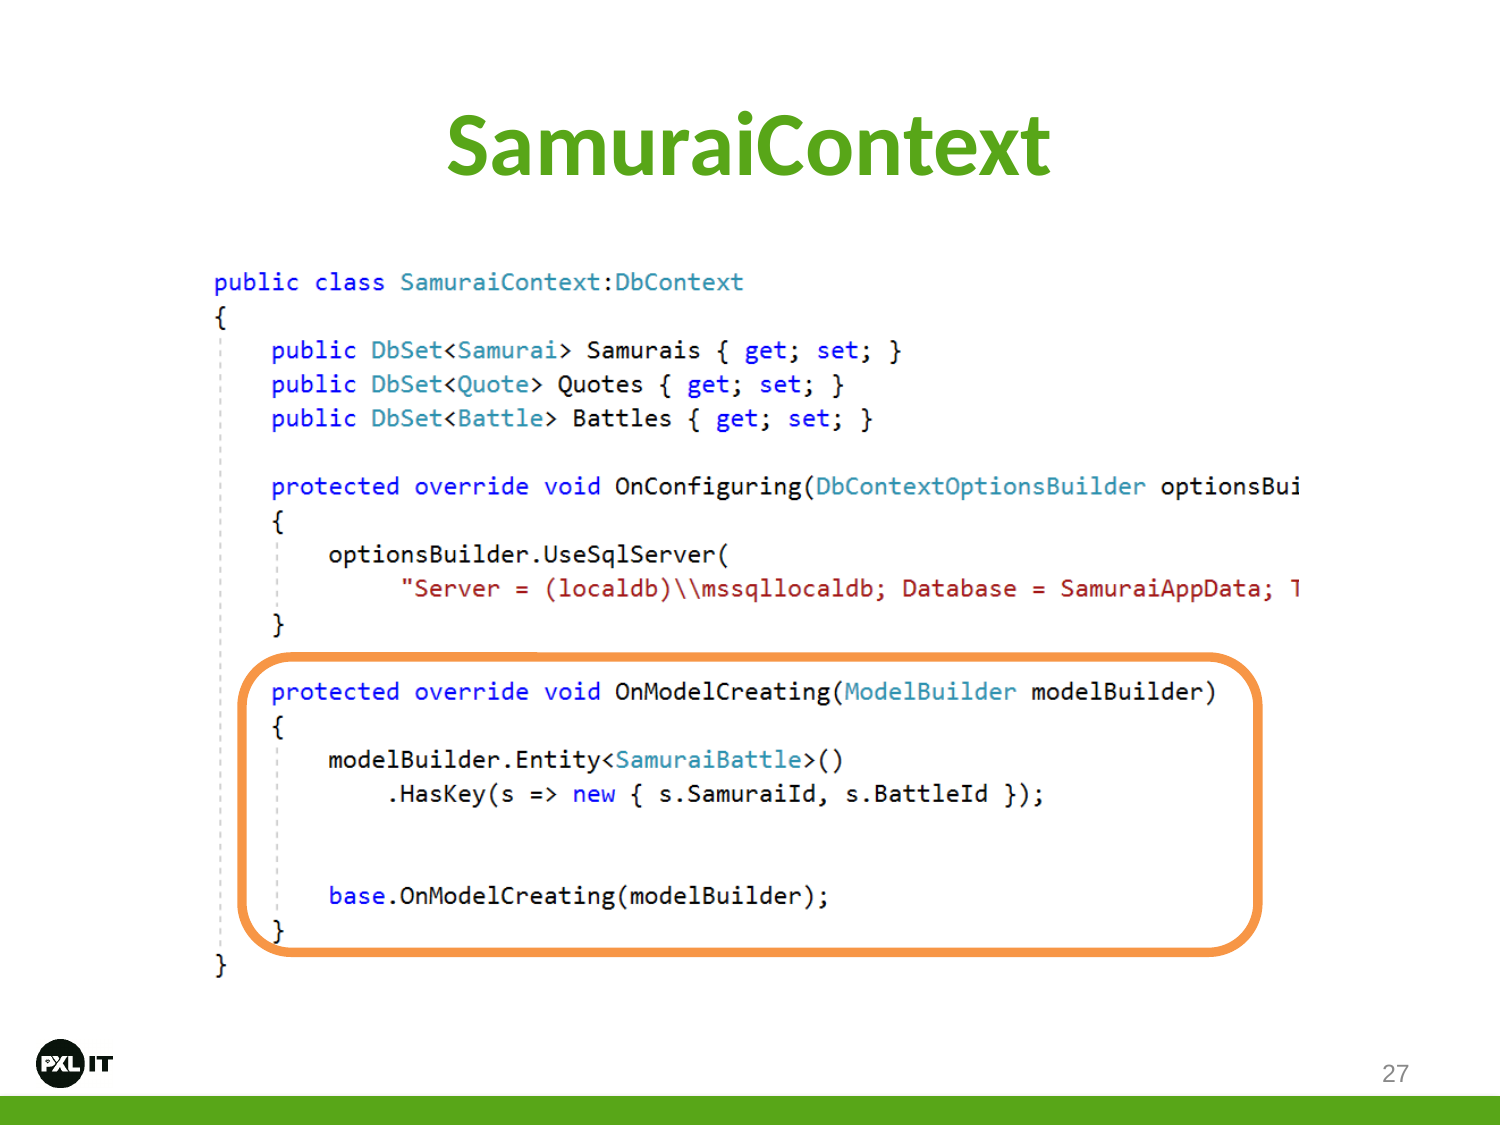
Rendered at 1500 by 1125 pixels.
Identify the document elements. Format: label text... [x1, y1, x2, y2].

title SamuraiContext [75, 45, 1425, 233]
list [201, 262, 1299, 1006]
slide_number 27 [1074, 1042, 1425, 1103]
picture [36, 1039, 113, 1088]
